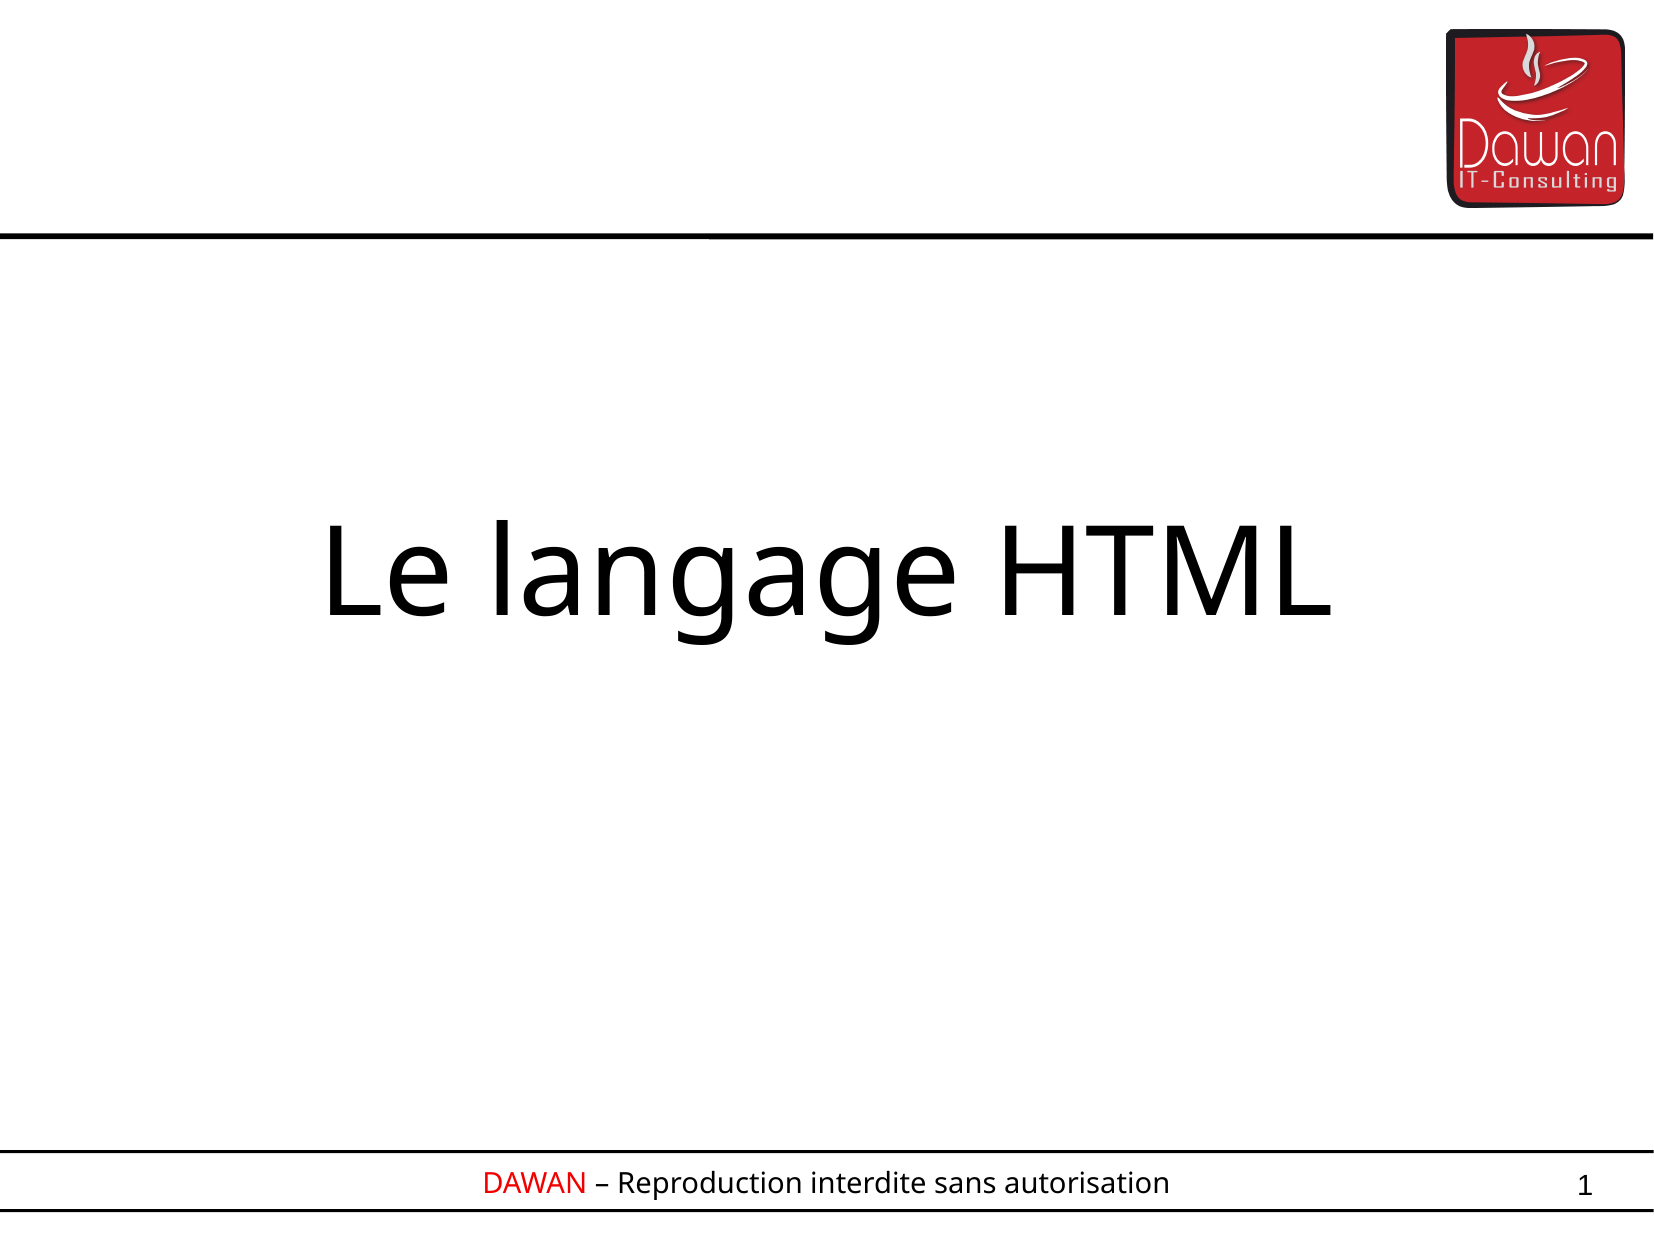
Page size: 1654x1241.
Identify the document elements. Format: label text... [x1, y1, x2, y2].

list Le langage HTML [59, 265, 1595, 975]
picture [1446, 29, 1625, 208]
slide_number 1 [1535, 1169, 1594, 1233]
